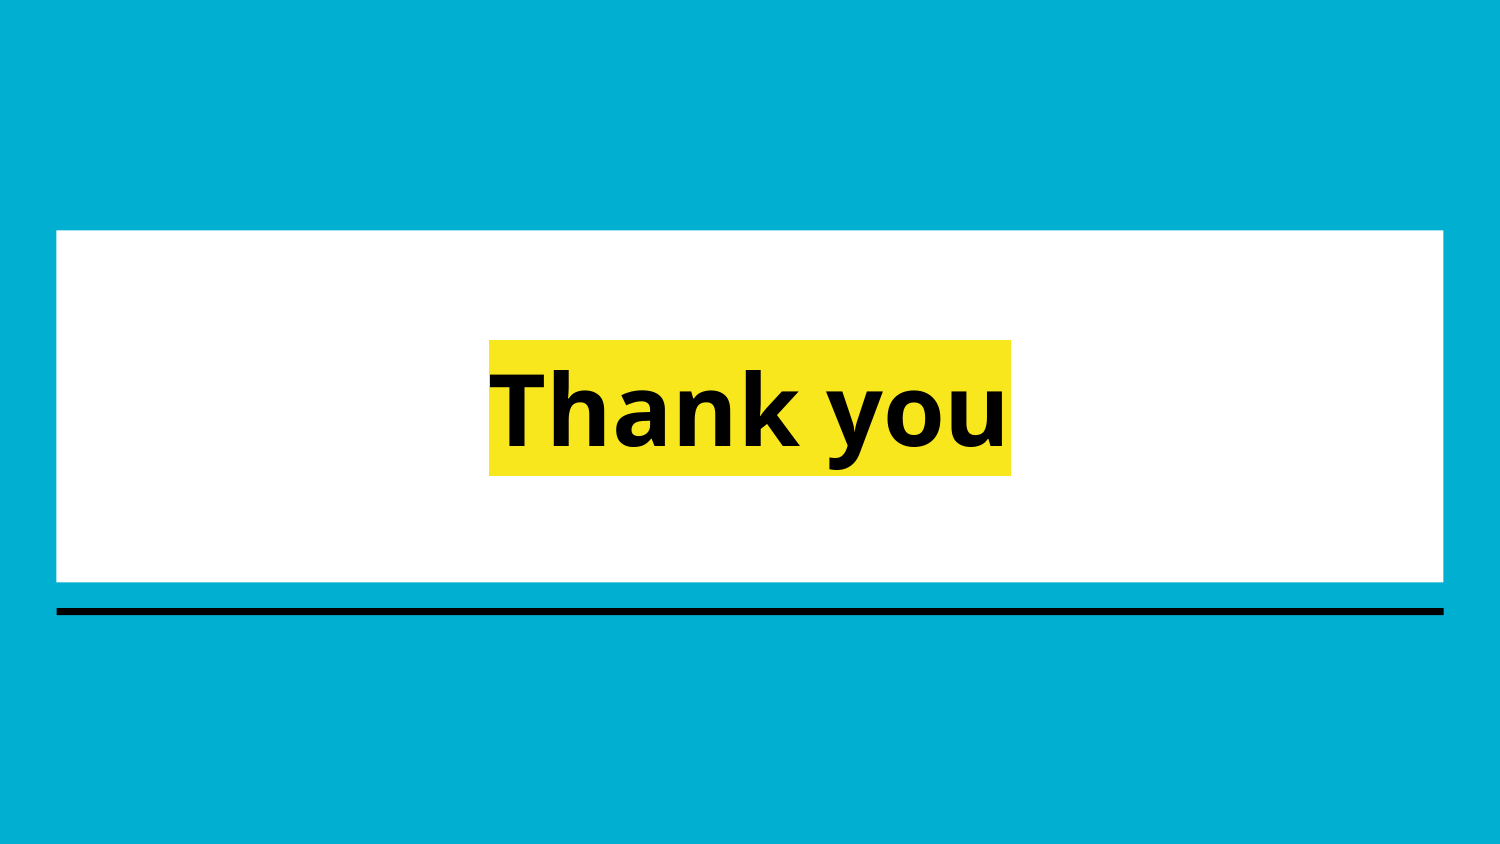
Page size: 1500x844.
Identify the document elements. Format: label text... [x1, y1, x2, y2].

title Thank you [56, 230, 1444, 583]
